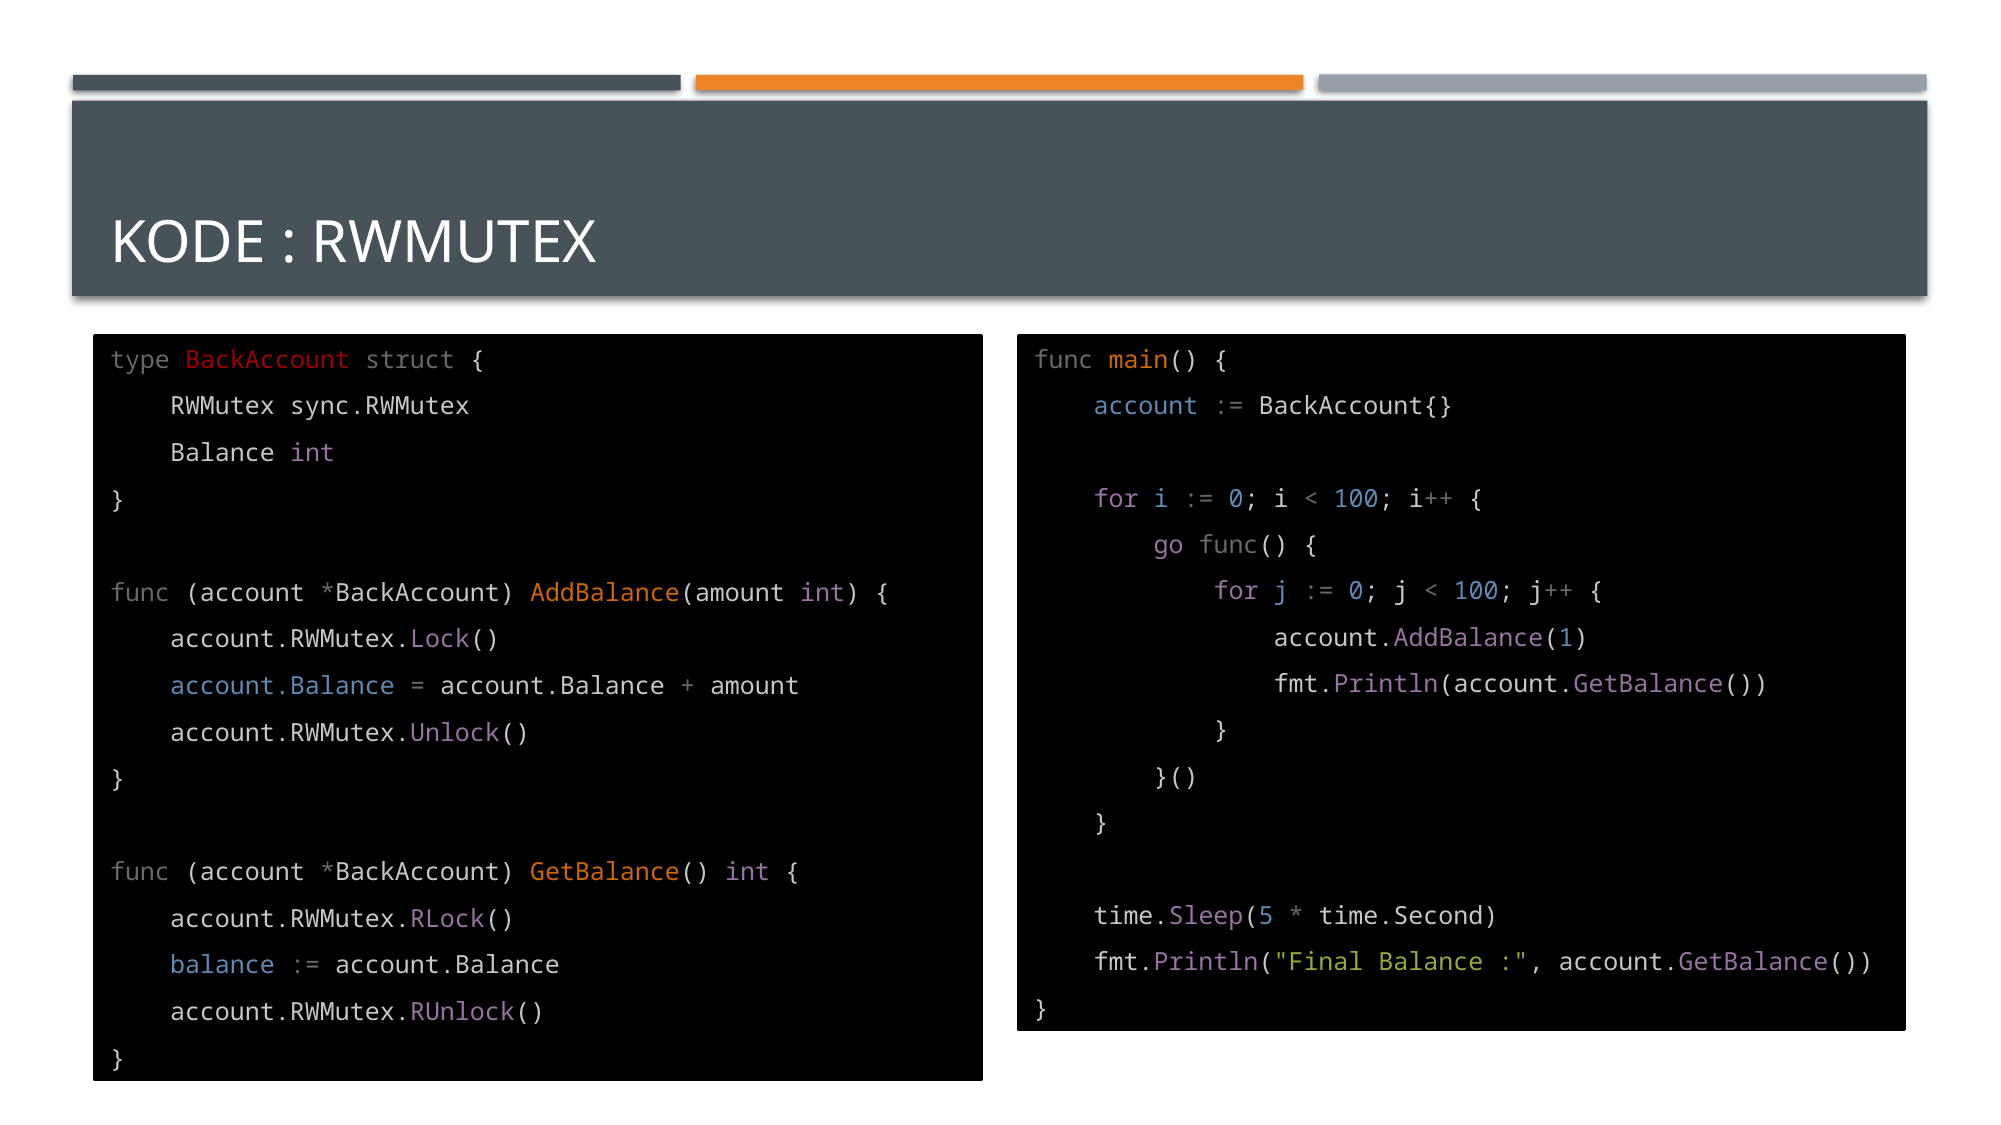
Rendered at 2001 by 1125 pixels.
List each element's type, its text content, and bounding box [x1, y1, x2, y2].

title Kode : RWMutex [95, 115, 1905, 282]
text_box func main() { account := BackAccount{} for i := 0; i < 100; i++ { go func() { for j := 0; j < 100; j++ { account.AddBalance(1) fmt.Println(account.GetBalance()) } }() } time.Sleep(5 * time.Second) fmt.Println("Final Balance :", account.GetBalance()) } [1017, 334, 1906, 1031]
text_box type BackAccount struct { RWMutex sync.RWMutex Balance int } func (account *BackAccount) AddBalance(amount int) { account.RWMutex.Lock() account.Balance = account.Balance + amount account.RWMutex.Unlock() } func (account *BackAccount) GetBalance() int { account.RWMutex.RLock() balance := account.Balance account.RWMutex.RUnlock() } [93, 334, 983, 1081]
